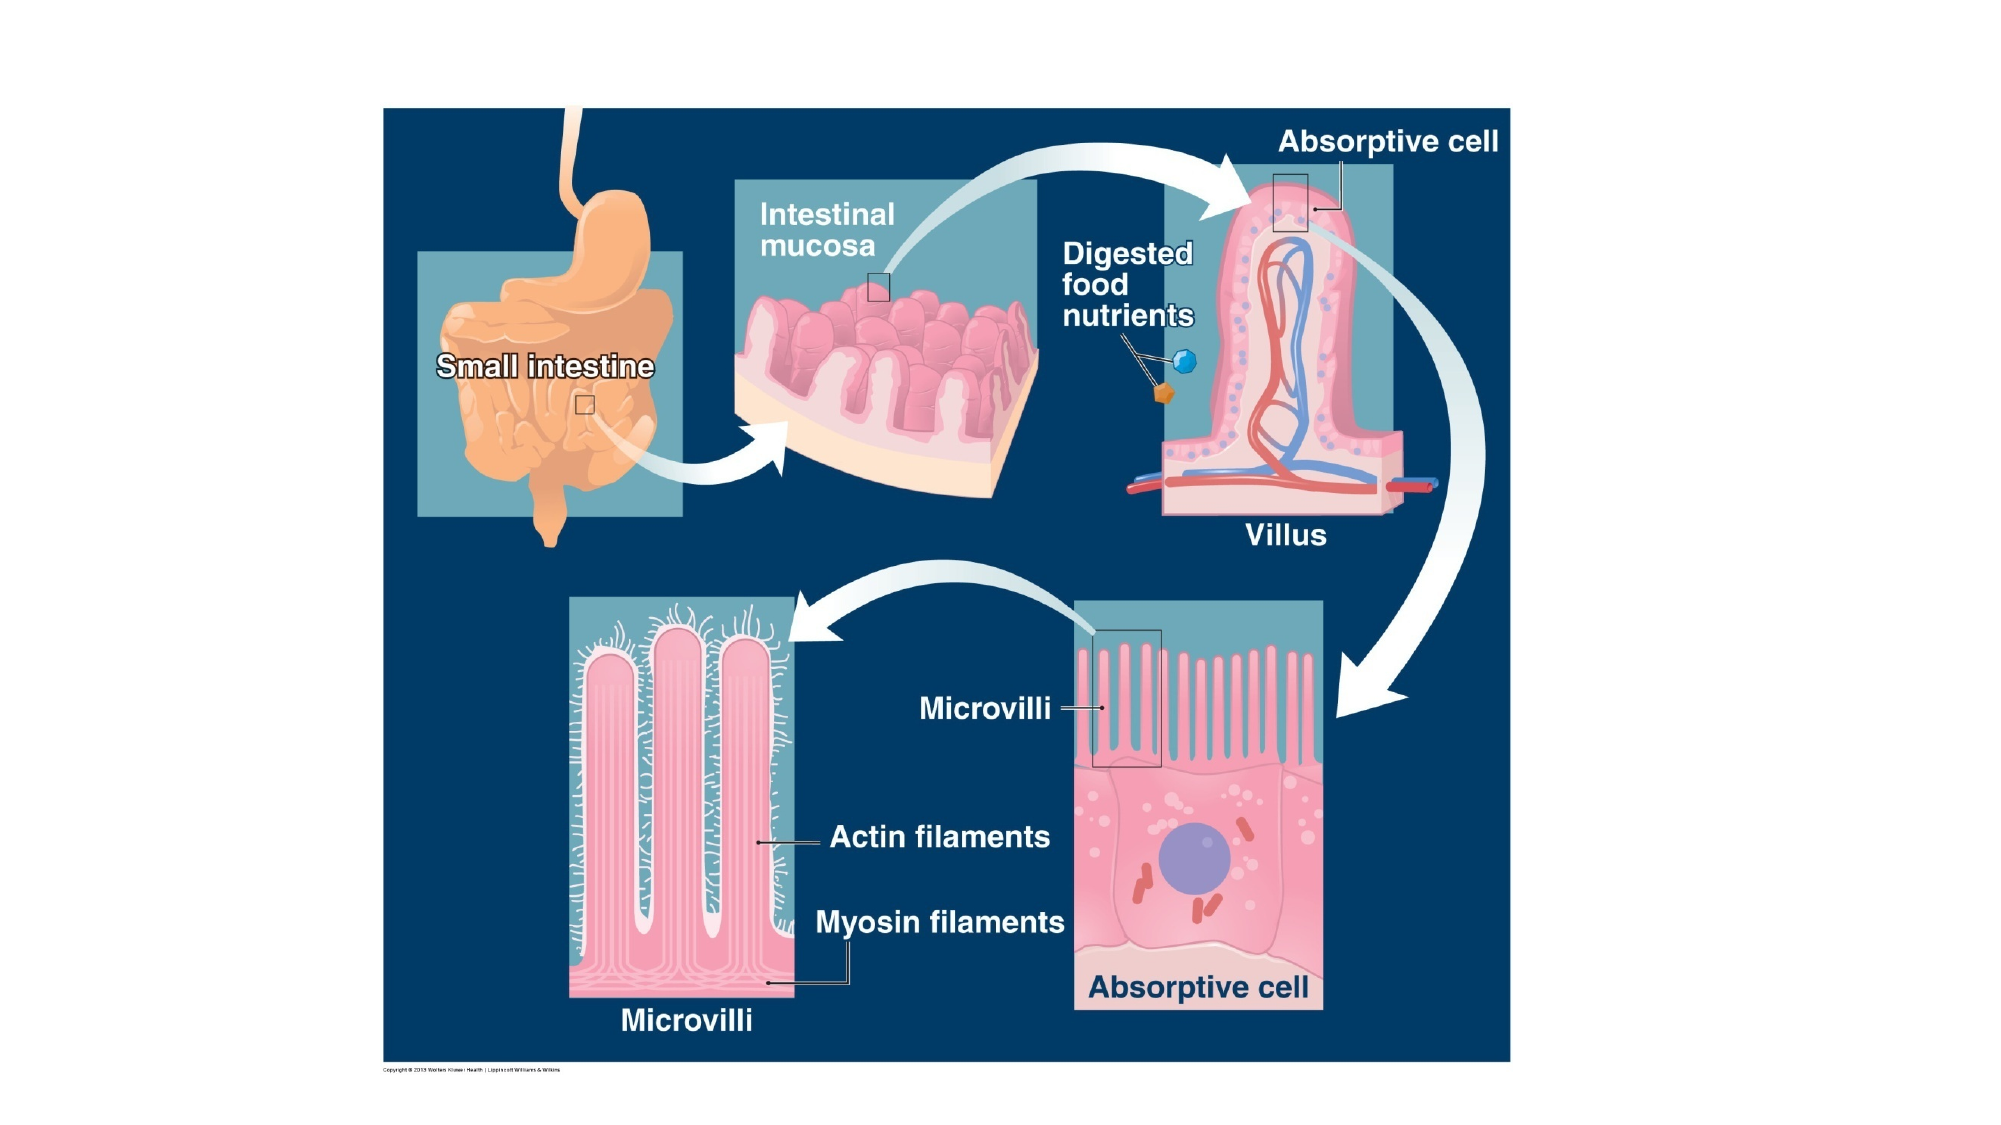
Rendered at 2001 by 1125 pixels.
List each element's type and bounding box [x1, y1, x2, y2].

picture [380, 102, 1513, 1075]
